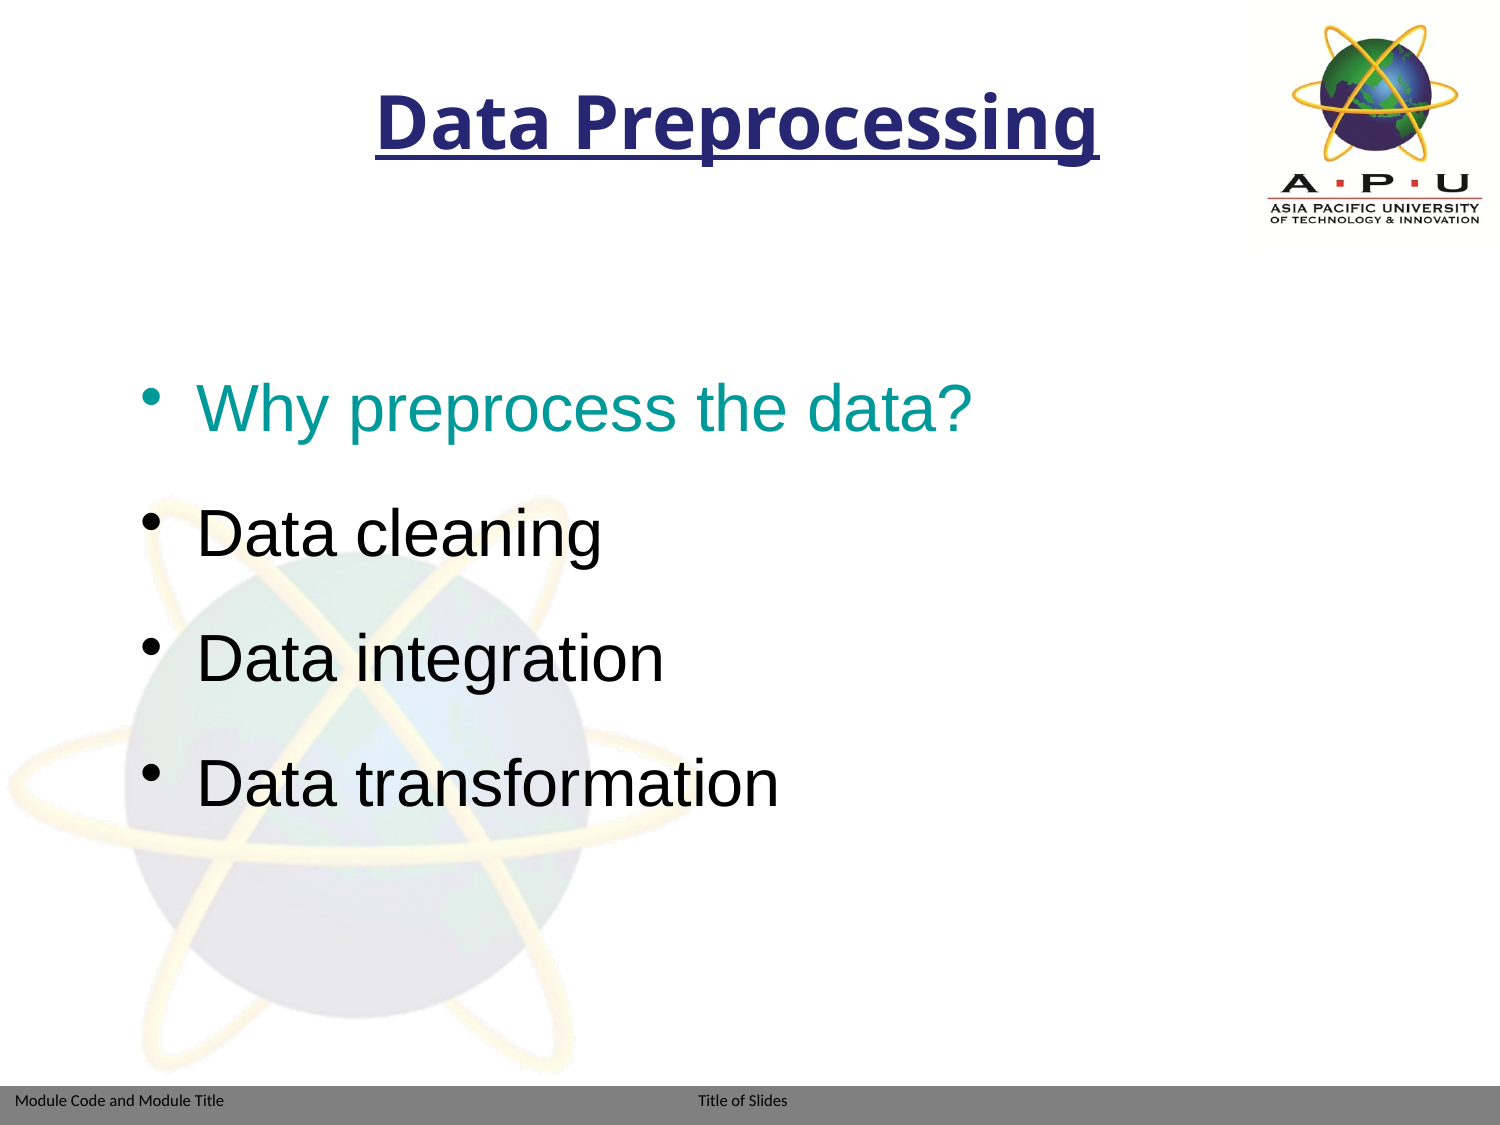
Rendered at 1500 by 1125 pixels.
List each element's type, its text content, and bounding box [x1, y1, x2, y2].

title Data Preprocessing [125, 44, 1350, 195]
list Why preprocess the data? Data cleaning Data integration Data transformation [125, 324, 1450, 1063]
picture [1251, 0, 1500, 249]
